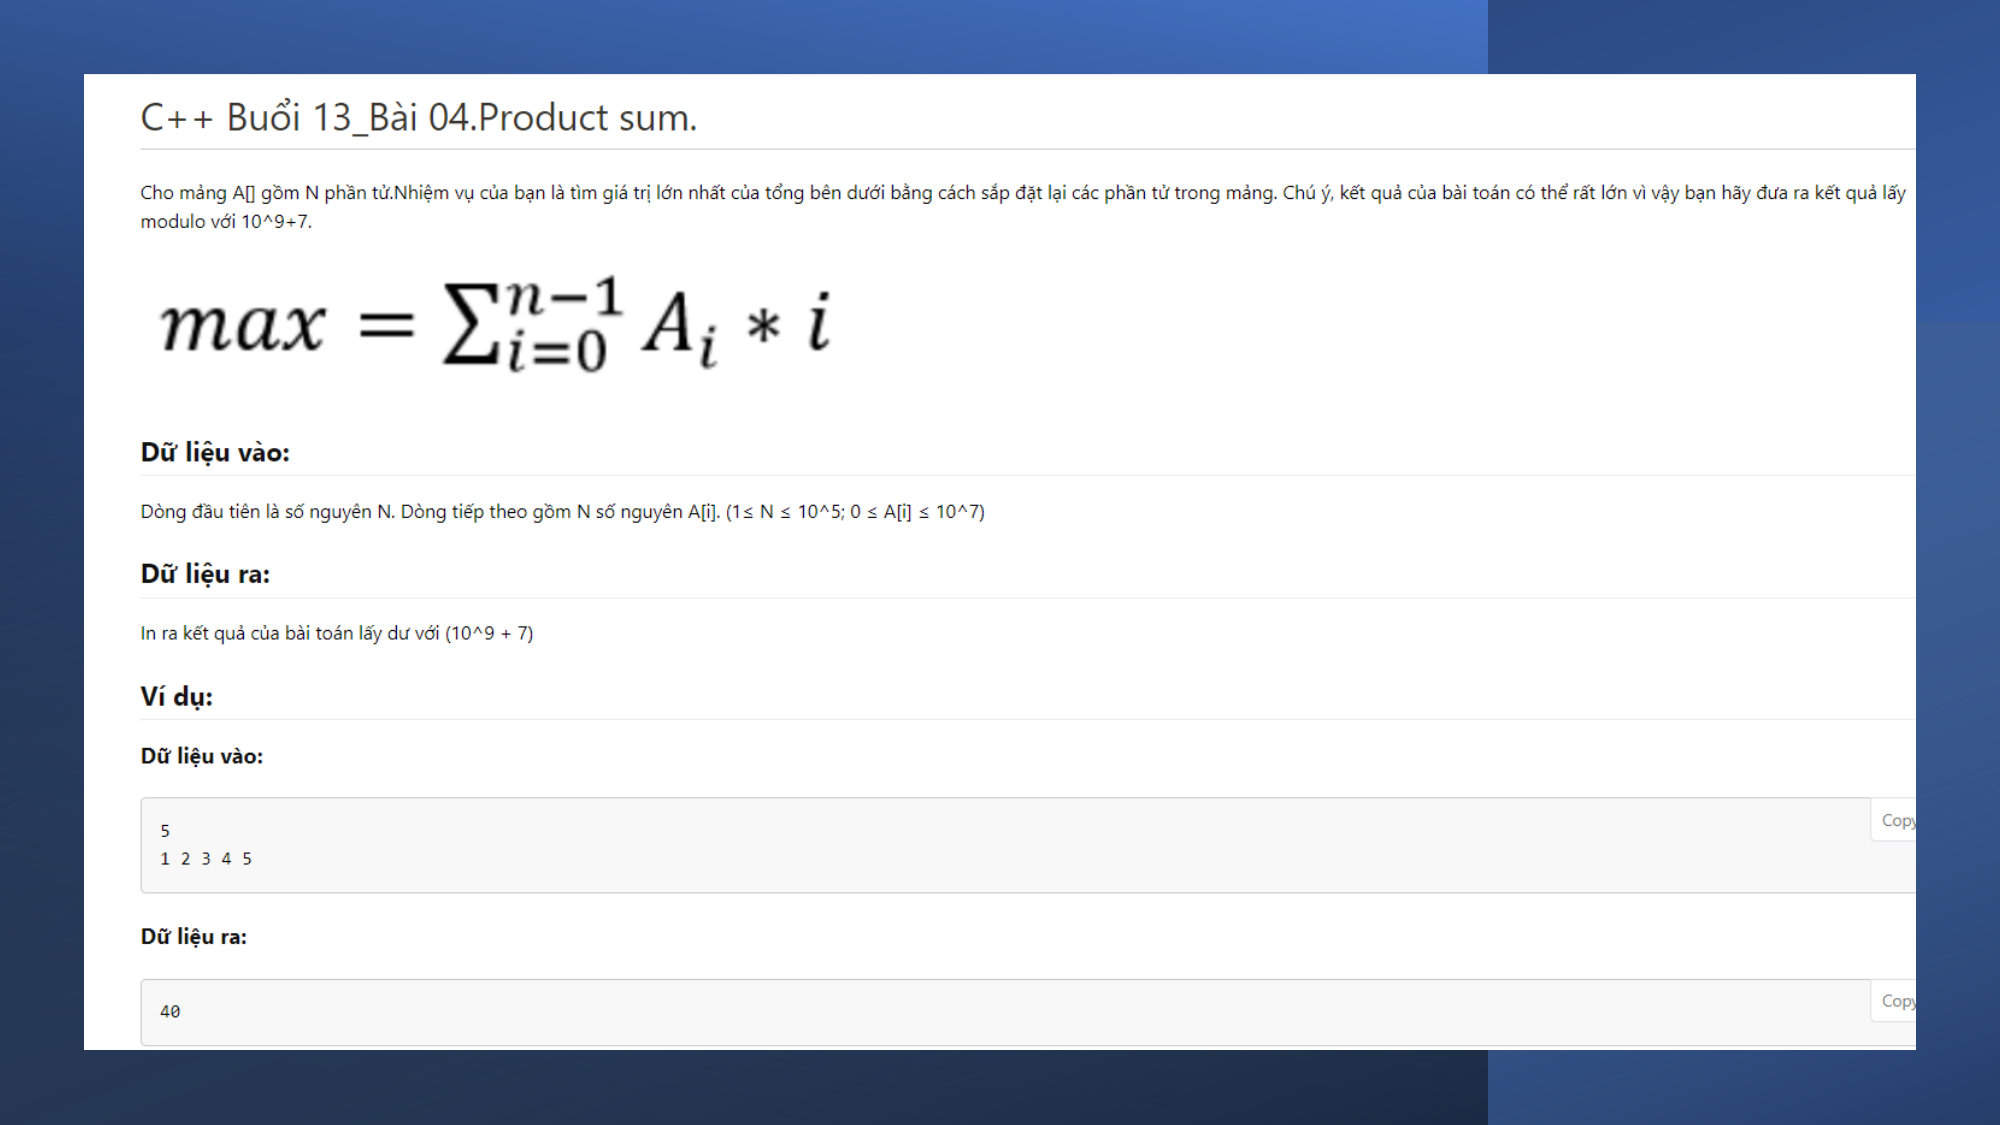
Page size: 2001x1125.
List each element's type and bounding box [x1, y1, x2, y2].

text_box [1489, 0, 2000, 321]
text_box [0, 0, 1489, 321]
text_box [0, 321, 2000, 1125]
picture [84, 74, 1916, 1050]
